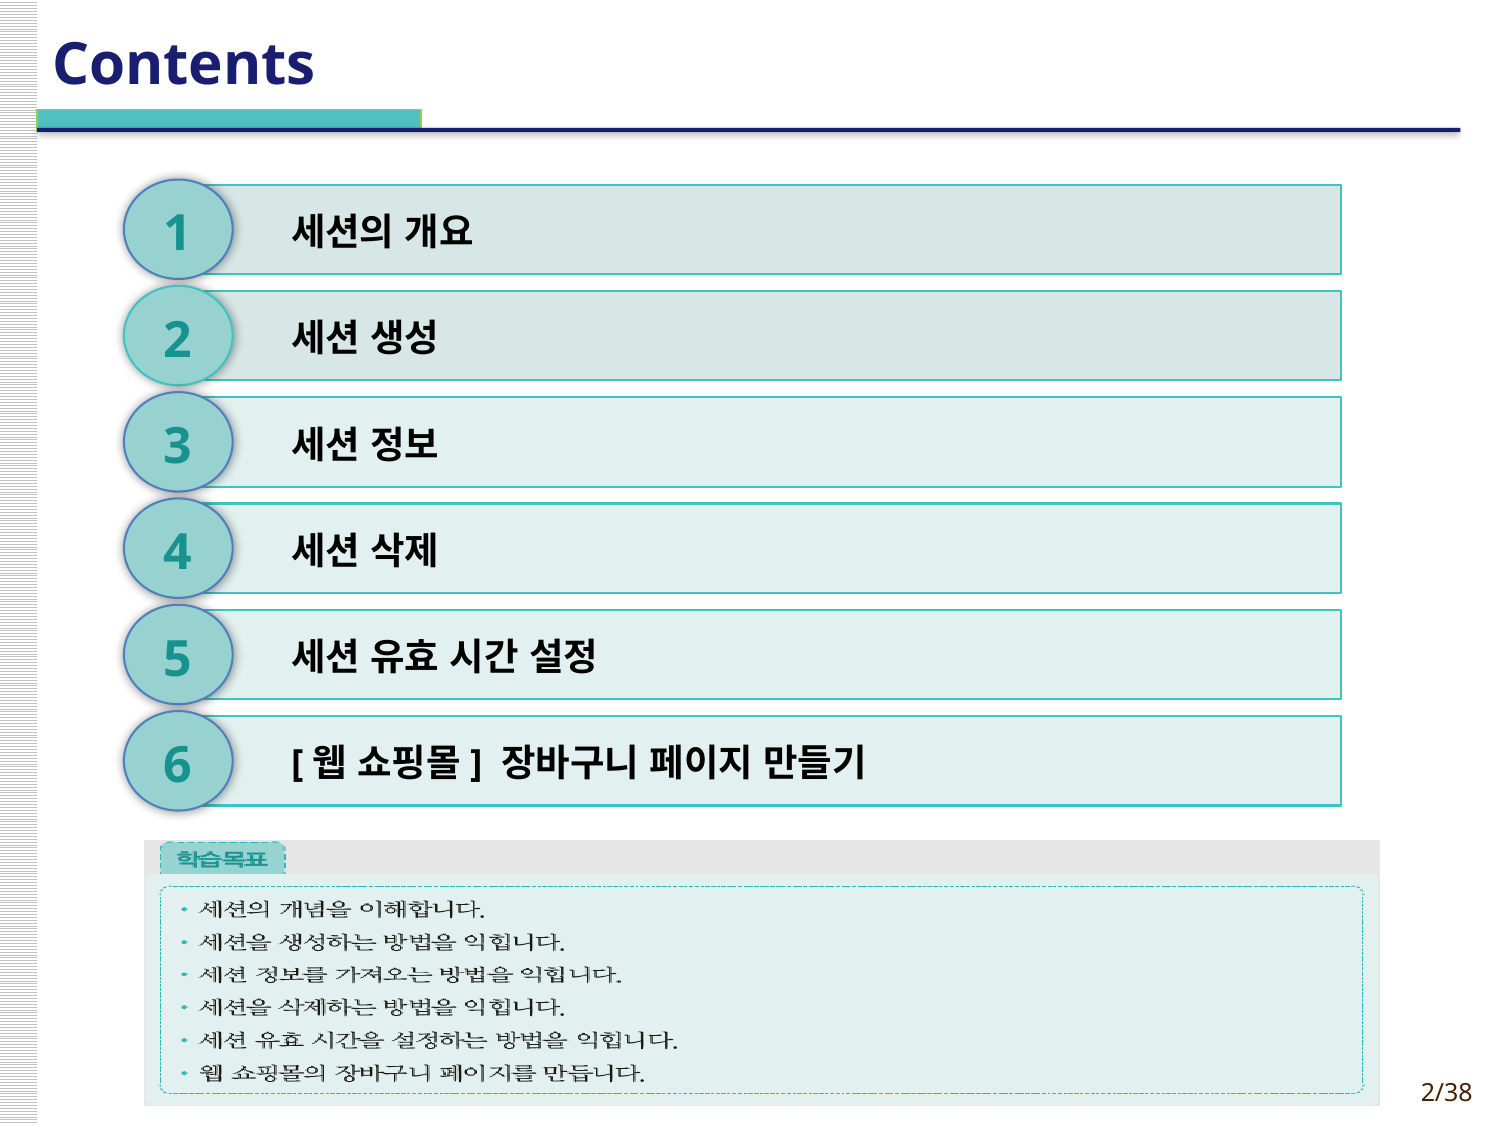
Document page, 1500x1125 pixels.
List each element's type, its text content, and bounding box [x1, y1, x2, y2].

text_box [218, 182, 1343, 276]
text_box [121, 283, 235, 386]
text_box [121, 390, 235, 492]
text_box [121, 708, 235, 813]
text_box [웹 쇼핑몰] 장바구니 페이지 만들기 [276, 732, 1292, 792]
text_box 세션 생성 [276, 306, 1292, 367]
text_box [121, 177, 235, 280]
picture [143, 840, 1380, 1107]
text_box [218, 395, 1343, 489]
text_box 5 [144, 618, 213, 694]
text_box 4 [144, 512, 213, 587]
text_box [121, 602, 235, 705]
text_box [219, 608, 1343, 701]
text_box 세션의 개요 [276, 200, 1292, 261]
text_box 세션 삭제 [276, 519, 1292, 580]
text_box [121, 496, 235, 598]
text_box 6 [144, 724, 213, 800]
text_box [218, 501, 1343, 595]
text_box 3 [144, 405, 213, 481]
text_box 세션 유효 시간 설정 [276, 625, 1292, 686]
text_box 2 [144, 299, 213, 375]
text_box [218, 289, 1343, 382]
text_box [218, 714, 1343, 808]
text_box 1 [144, 193, 213, 268]
text_box 세션 정보 [276, 413, 1292, 473]
